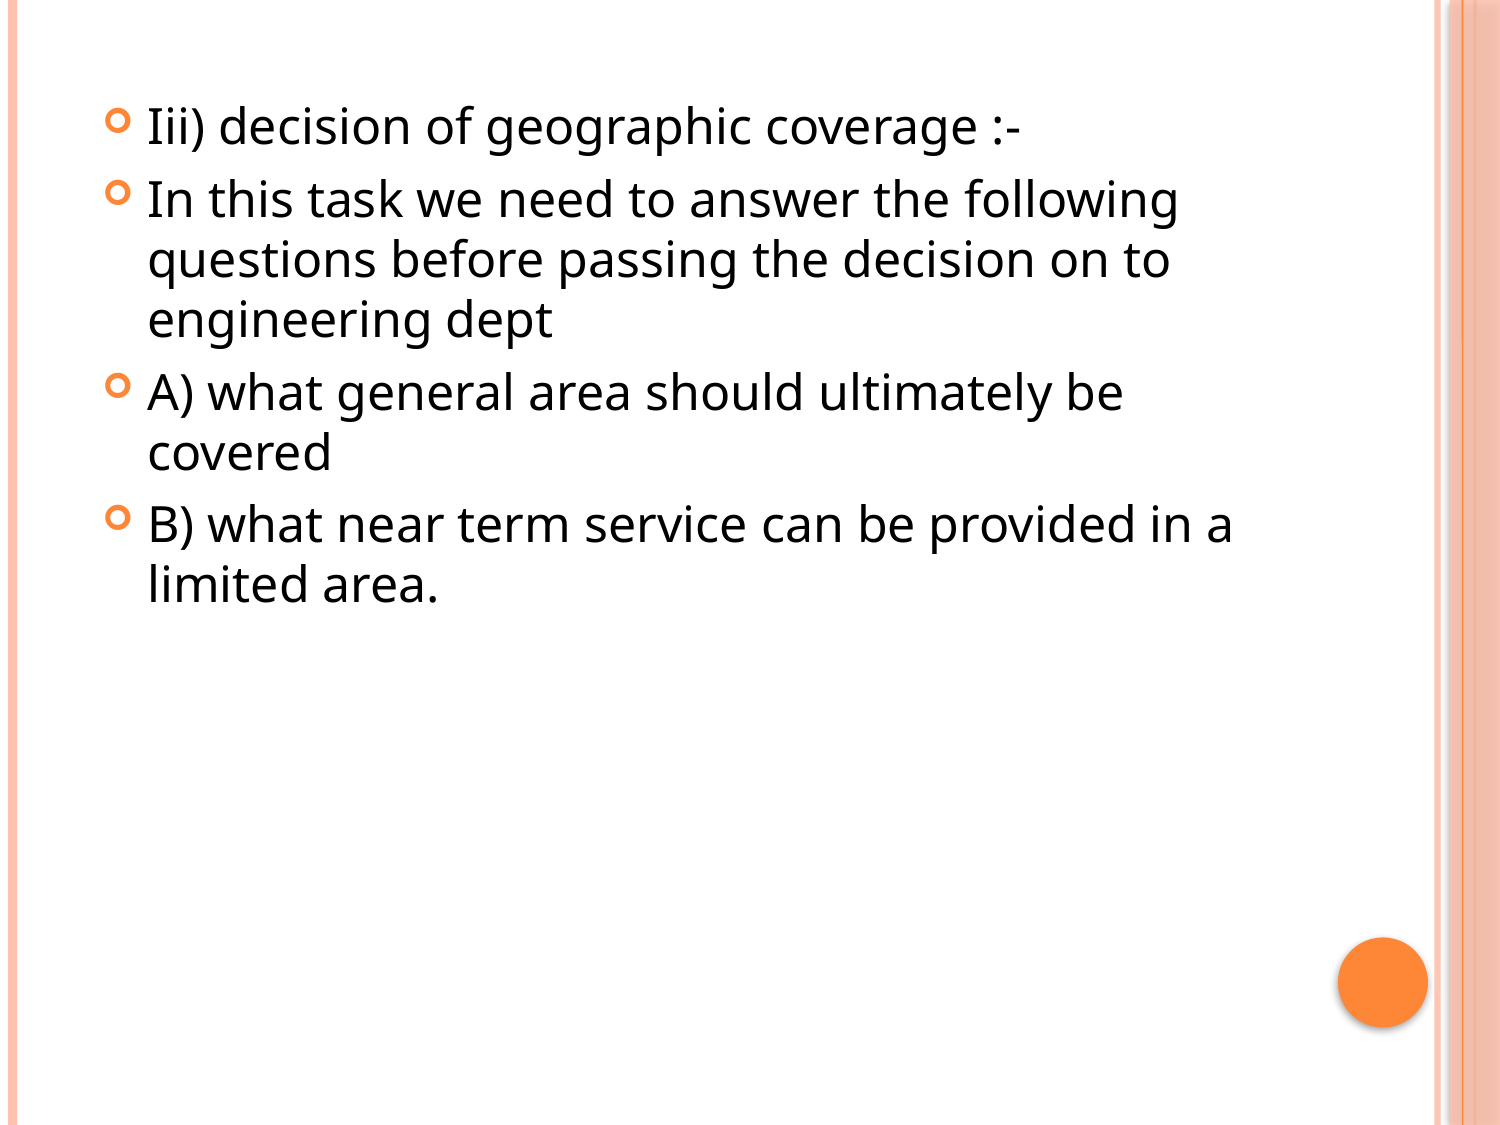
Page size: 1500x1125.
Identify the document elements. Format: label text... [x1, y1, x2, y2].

list Iii) decision of geographic coverage :- In this task we need to answer the following questions before passing the decision on to engineering dept A) what general area should ultimately be covered B) what near term service can be provided in a limited area. [87, 87, 1313, 887]
